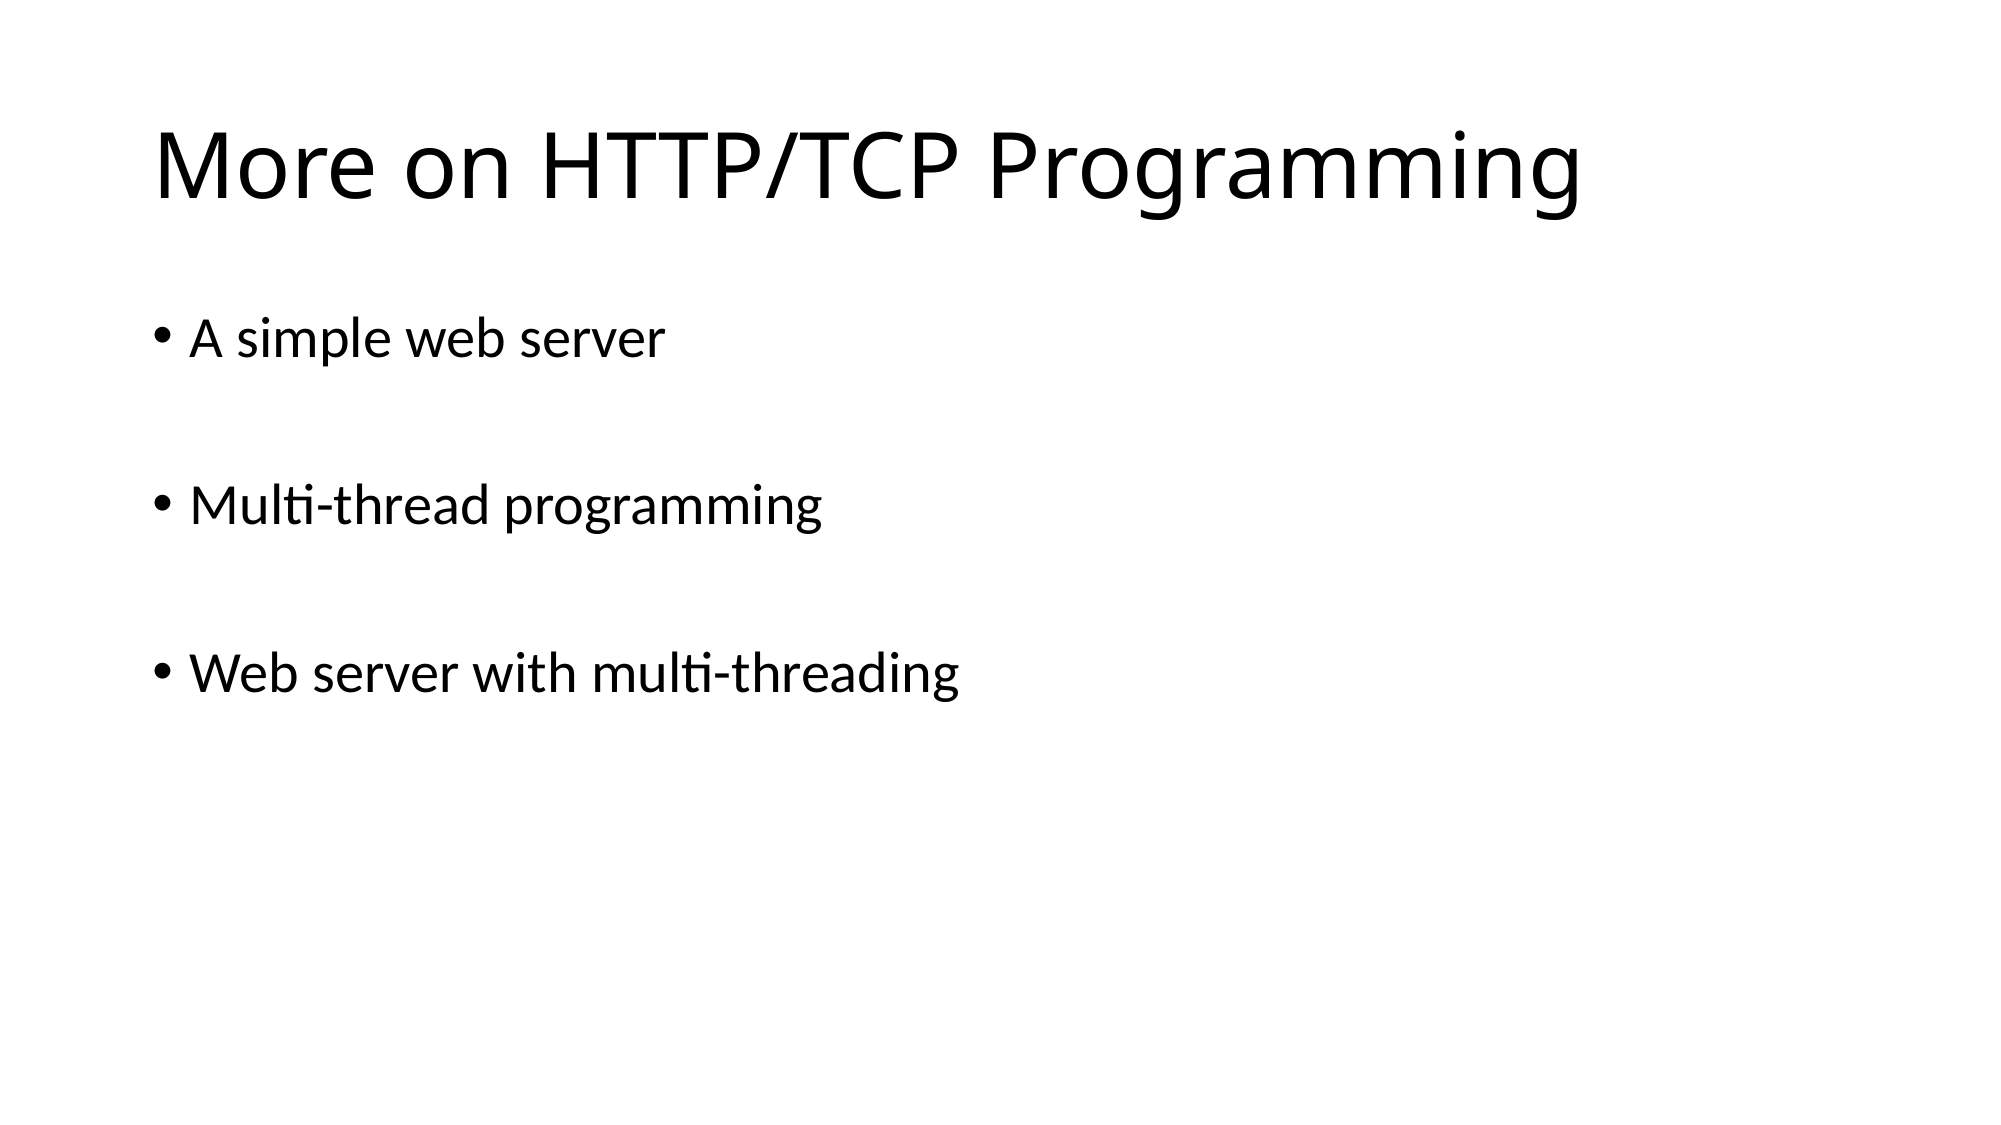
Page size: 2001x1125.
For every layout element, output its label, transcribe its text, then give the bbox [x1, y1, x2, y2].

title More on HTTP/TCP Programming [137, 59, 1863, 278]
list A simple web server Multi-thread programming Web server with multi-threading [137, 299, 1863, 1014]
